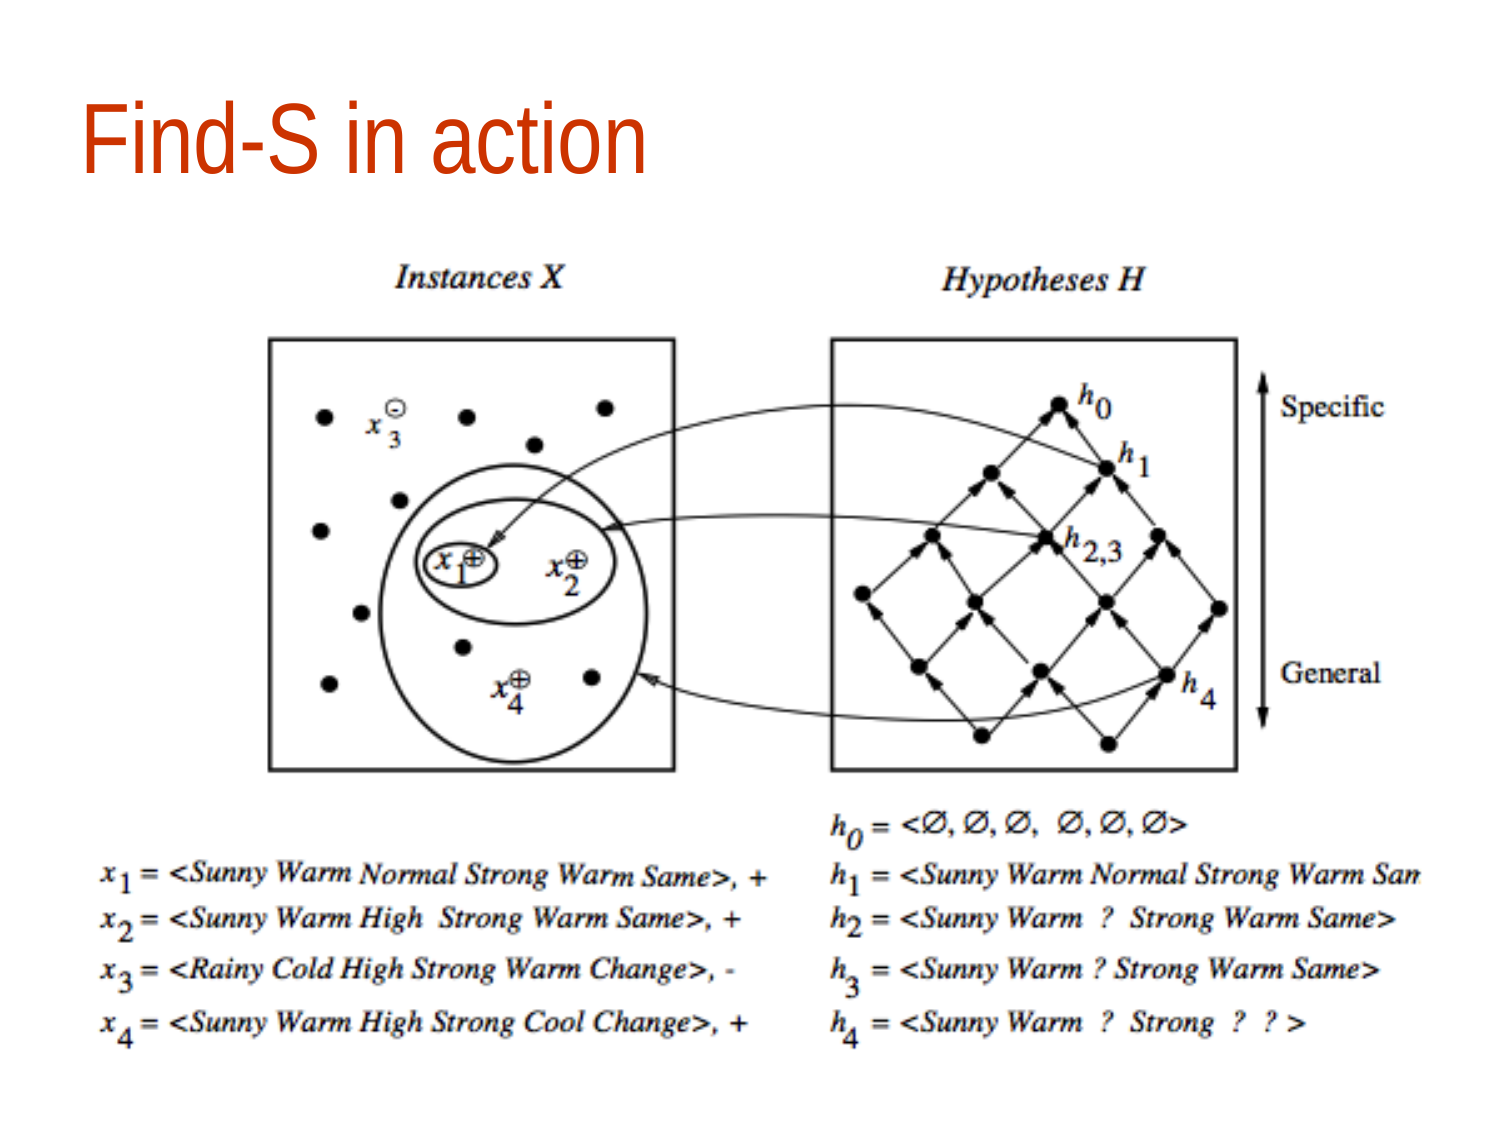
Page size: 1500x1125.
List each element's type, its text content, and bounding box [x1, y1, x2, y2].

title Find-S in action [65, 0, 1483, 202]
picture [51, 255, 1424, 1059]
